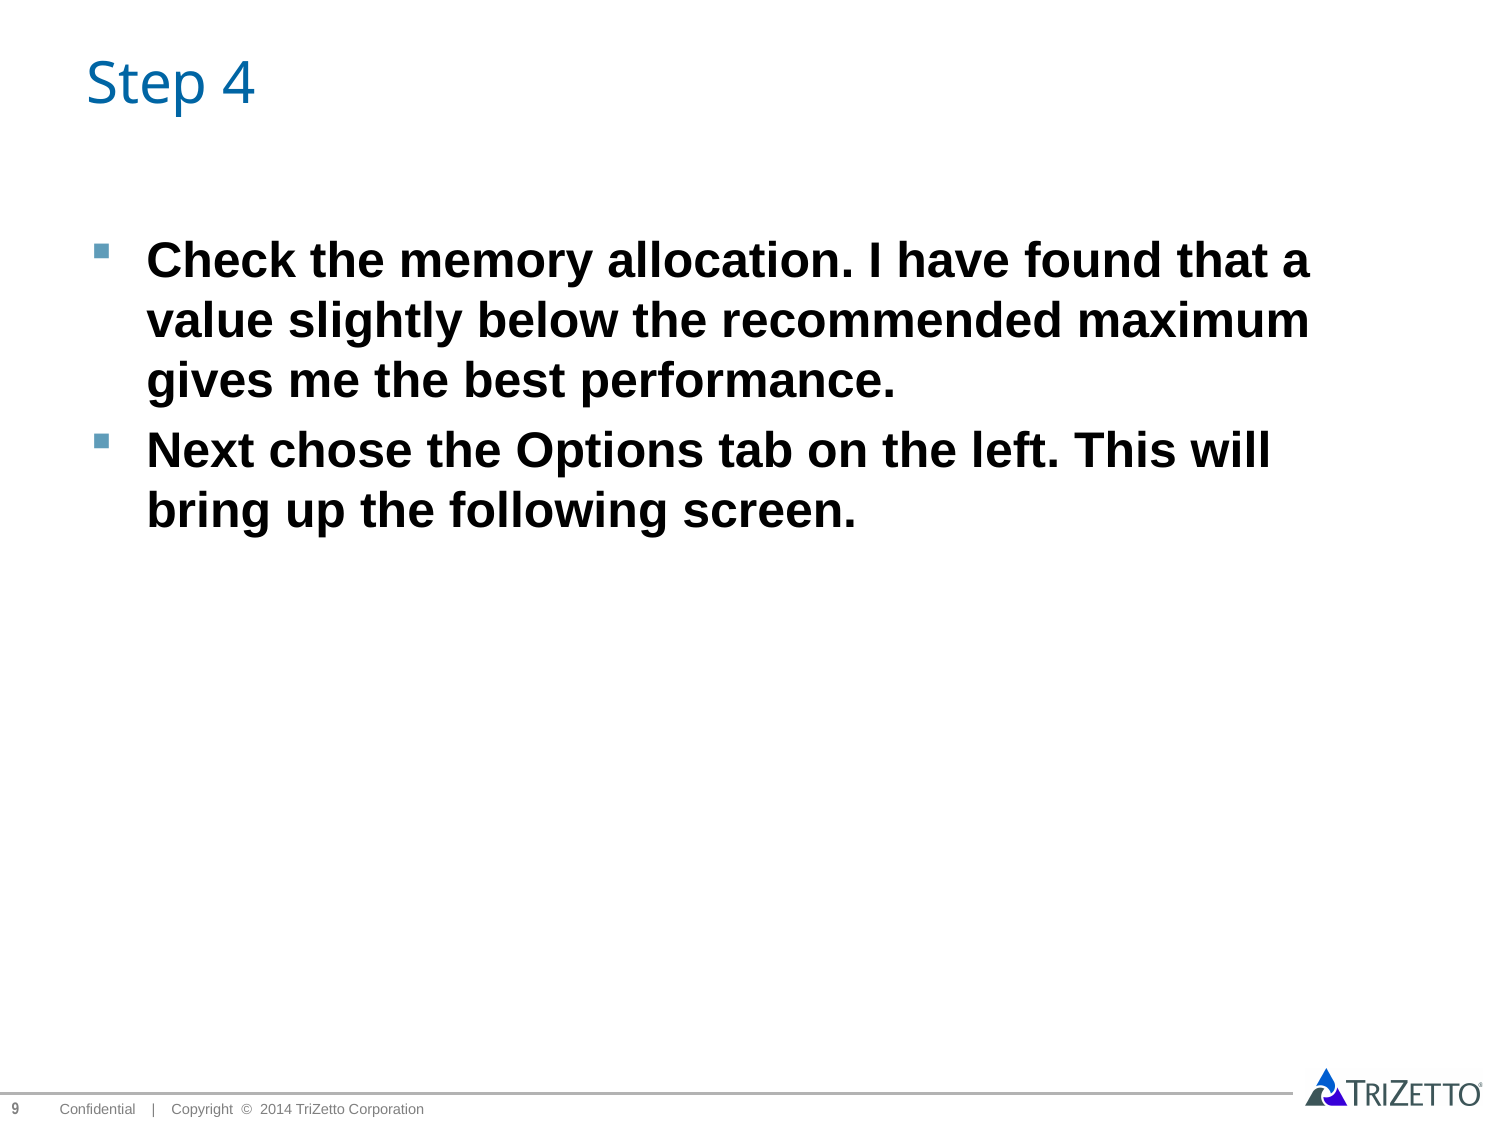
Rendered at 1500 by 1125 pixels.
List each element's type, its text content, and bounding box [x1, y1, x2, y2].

picture [1305, 1068, 1483, 1106]
list Check the memory allocation. I have found that a value slightly below the recommended maximum gives me the best performance. Next chose the Options tab on the left. This will bring up the following screen. [74, 219, 1426, 977]
title Step 4 [71, 44, 1430, 126]
